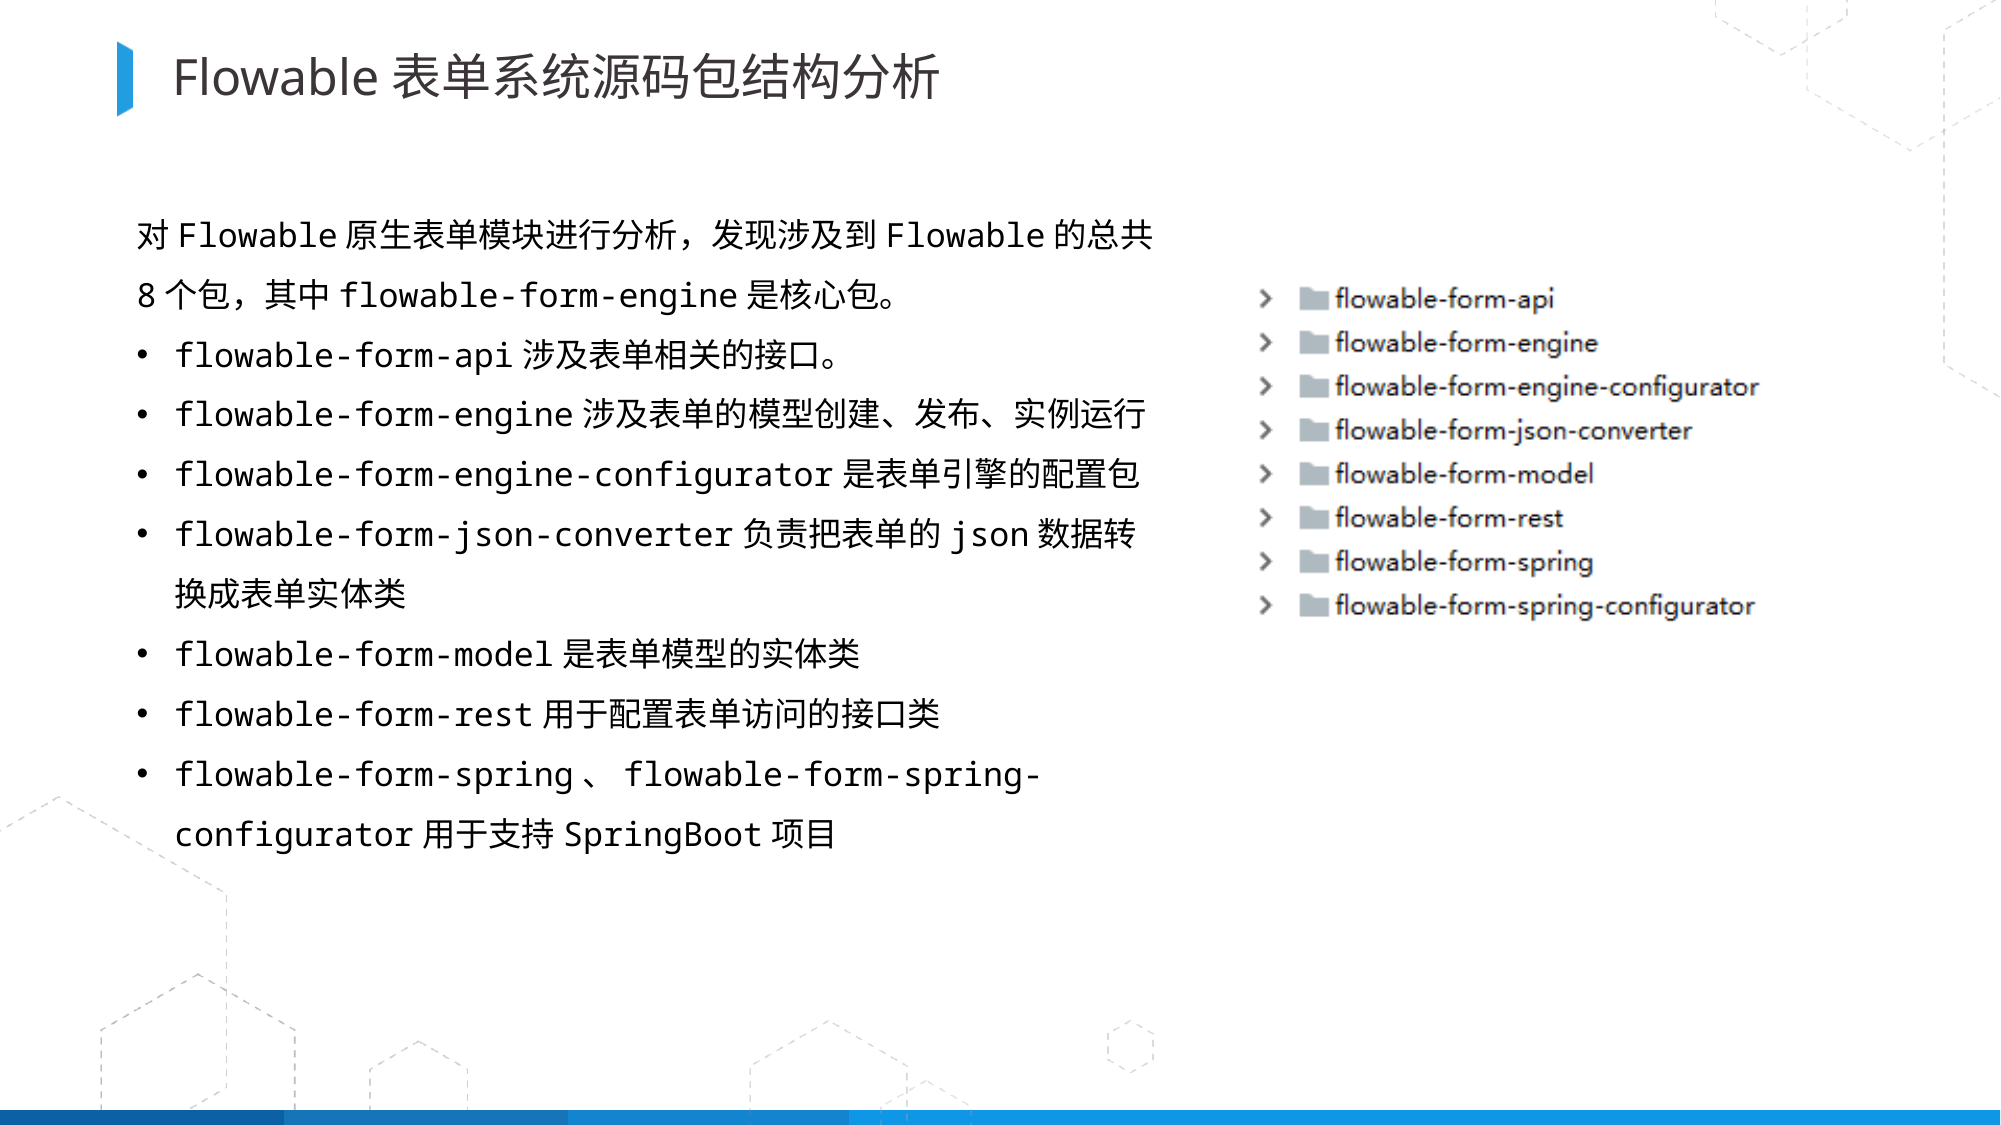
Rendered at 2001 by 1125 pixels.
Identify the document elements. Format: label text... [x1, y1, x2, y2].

picture [0, 0, 2001, 1125]
title Flowable表单系统源码包结构分析 [157, 34, 1298, 124]
text_box 对Flowable原生表单模块进行分析，发现涉及到Flowable的总共8个包，其中flowable-form-engine是核心包。 flowable-form-api涉及表单相关的接口。 flowable-form-engine涉及表单的模型创建、发布、实例运行 flowable-form-engine-configurator是表单引擎的配置包 flowable-form-json-converter负责把表单的json数据转换成表单实体类 flowable-form-model是表单模型的实体类 flowable-form-rest用于配置表单访问的接口类 flowable-form-spring、flowable-form-spring-configurator用于支持SpringBoot项目 [116, 144, 1174, 863]
